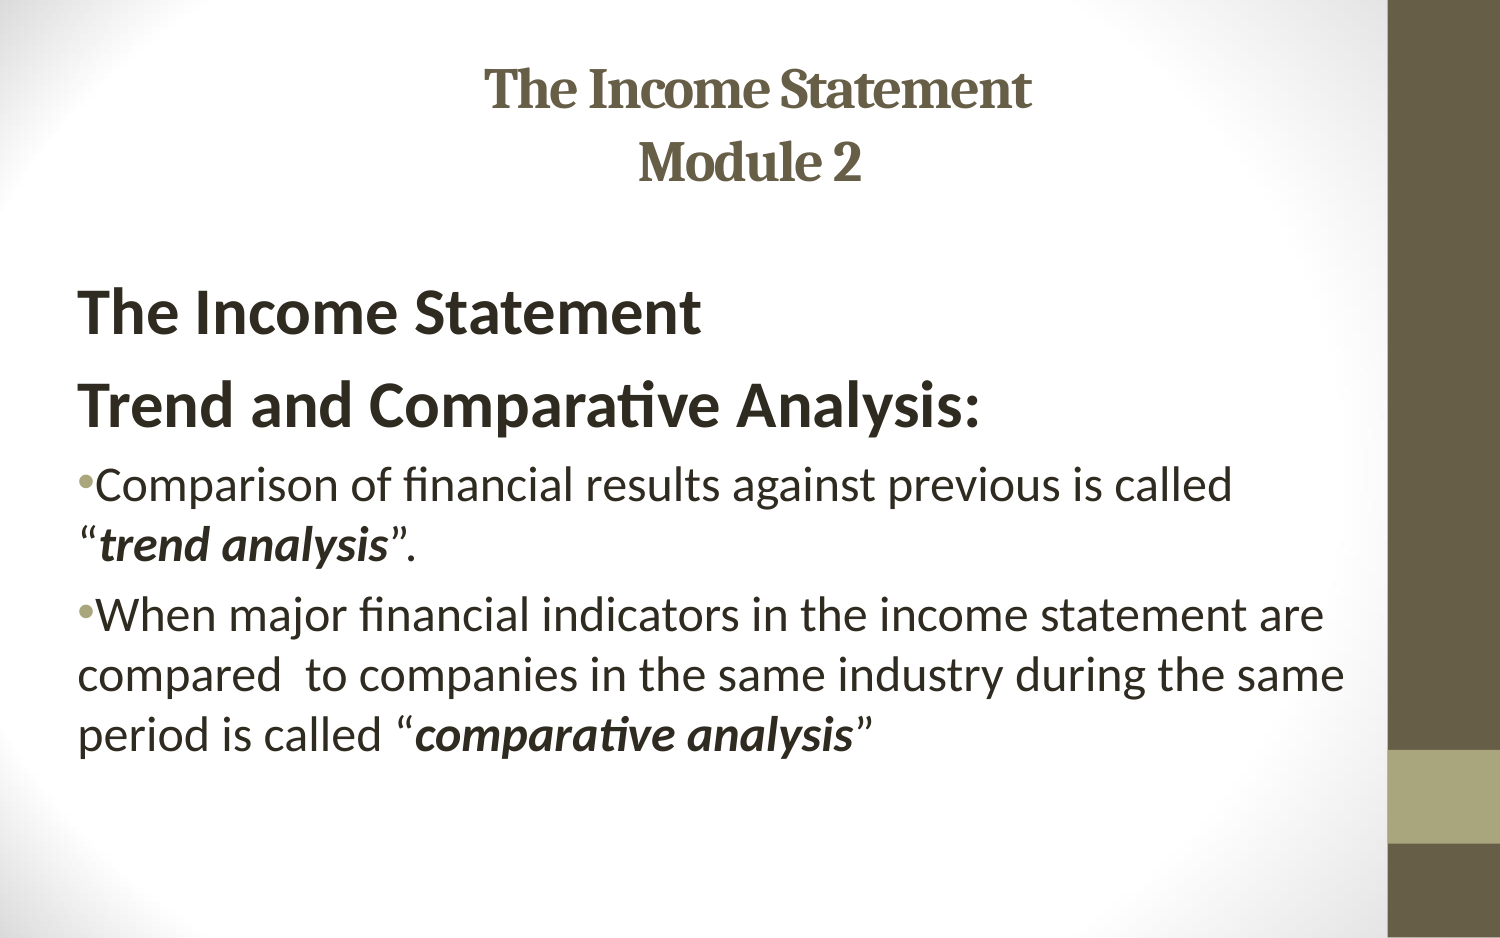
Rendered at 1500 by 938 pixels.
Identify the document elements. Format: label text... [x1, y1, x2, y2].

subtitle The Income Statement Trend and Comparative Analysis: Comparison of financial results against previous is called “trend analysis”. When major financial indicators in the income statement are compared to companies in the same industry during the same period is called “comparative analysis” [62, 260, 1363, 771]
picture [0, 0, 1387, 938]
title The Income Statement Module 2 [112, 31, 1388, 271]
